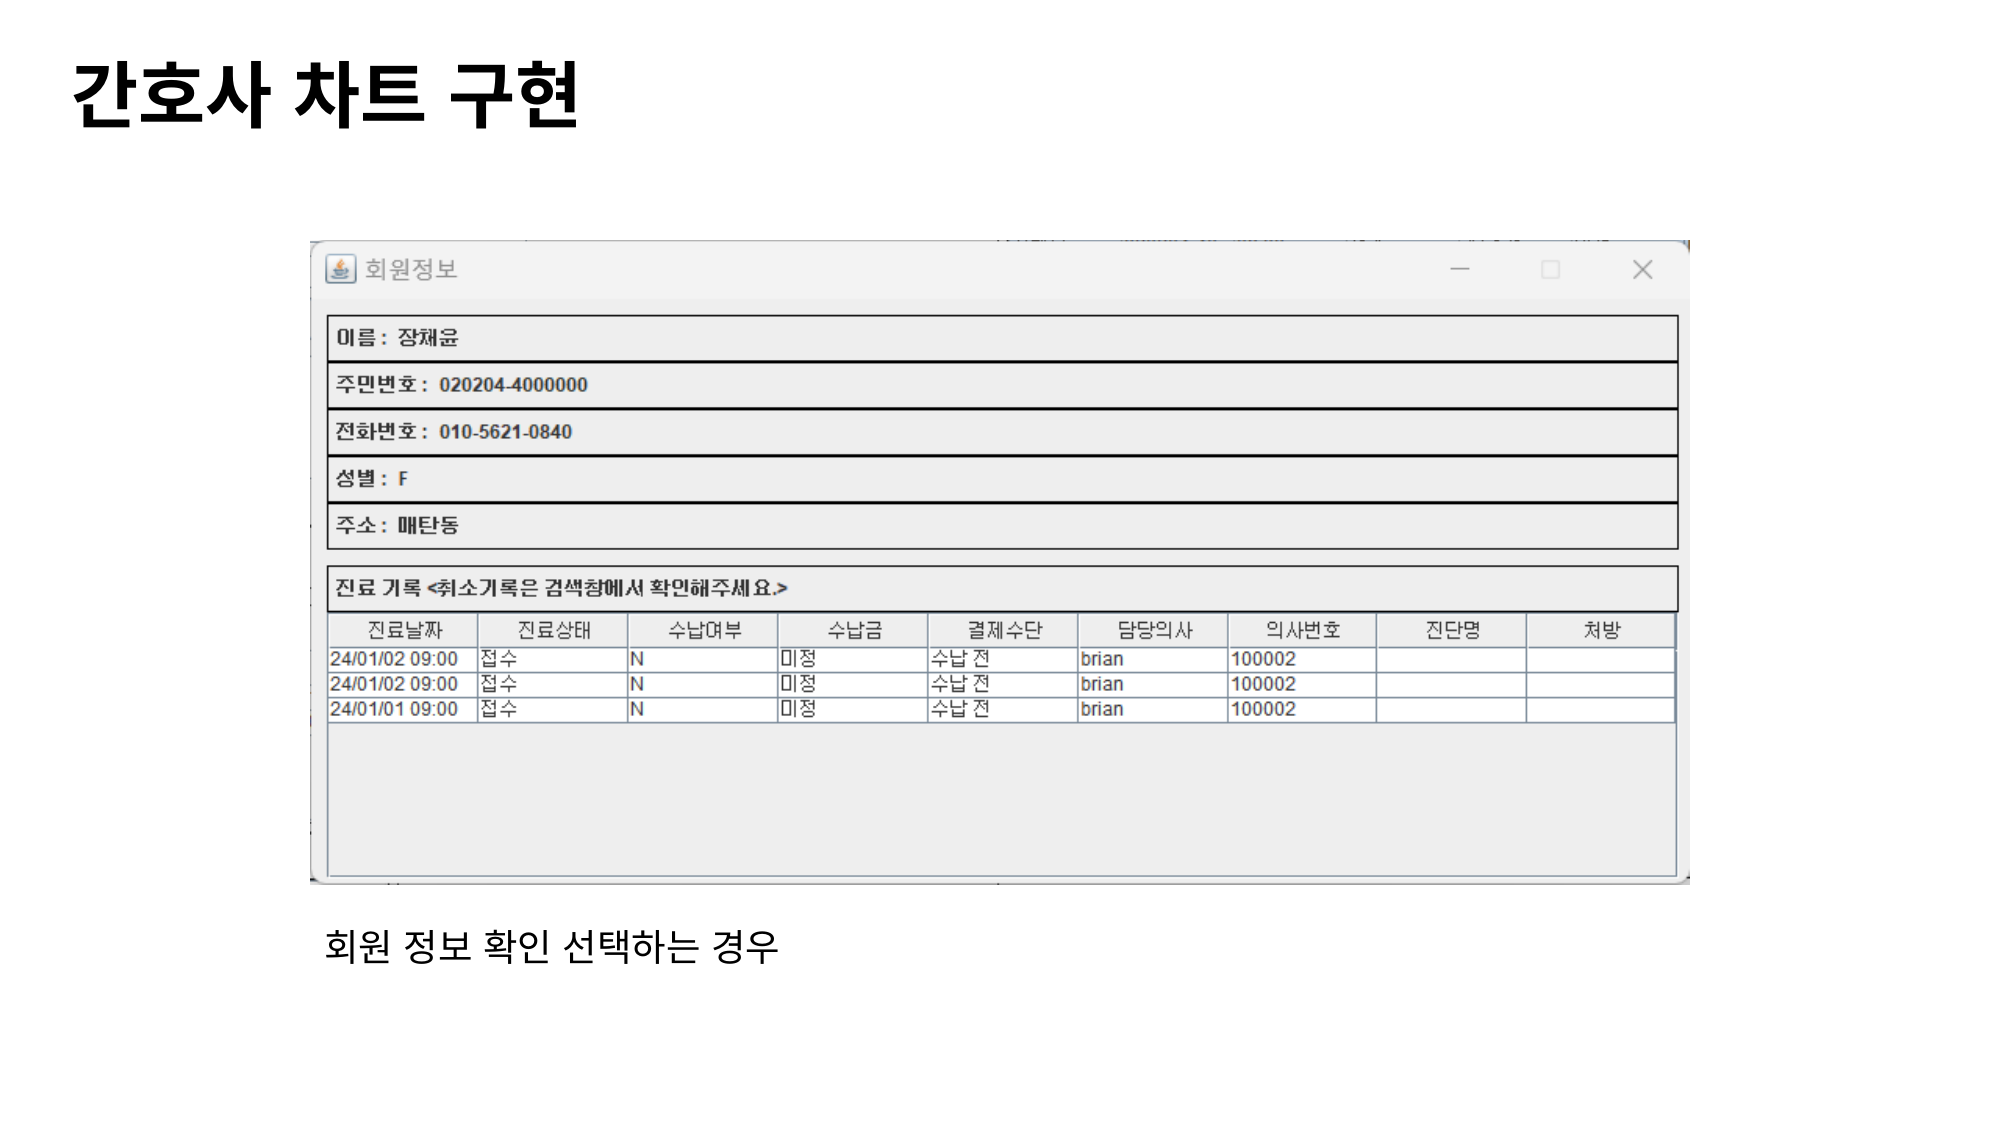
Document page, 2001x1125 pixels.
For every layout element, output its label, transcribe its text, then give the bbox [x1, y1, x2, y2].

text_box 회원 정보 확인 선택하는 경우 [309, 915, 1603, 976]
picture [310, 240, 1690, 885]
text_box 간호사 차트 구현 [56, 41, 599, 145]
